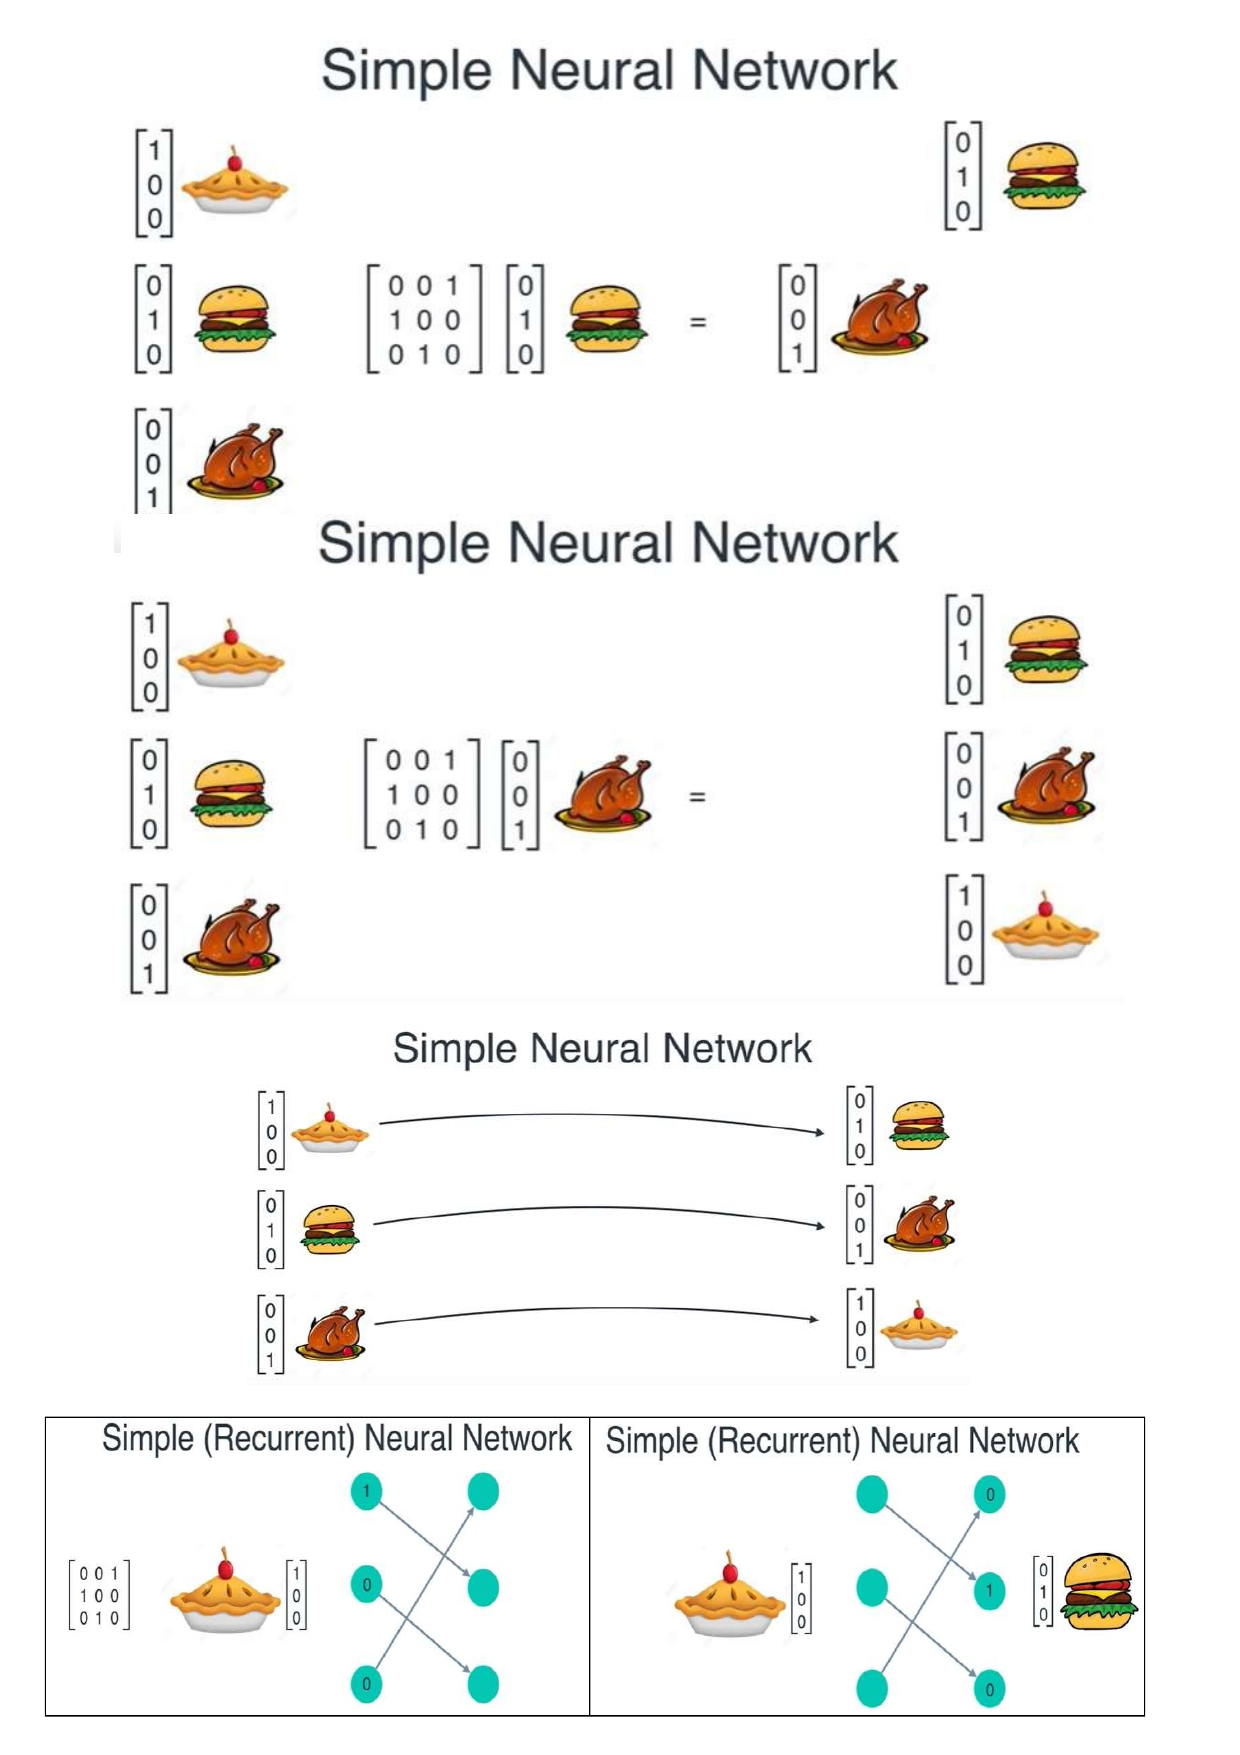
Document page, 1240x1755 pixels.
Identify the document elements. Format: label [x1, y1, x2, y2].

picture [247, 1024, 971, 1385]
picture [114, 39, 1126, 1005]
text_box [44, 1416, 1146, 1717]
